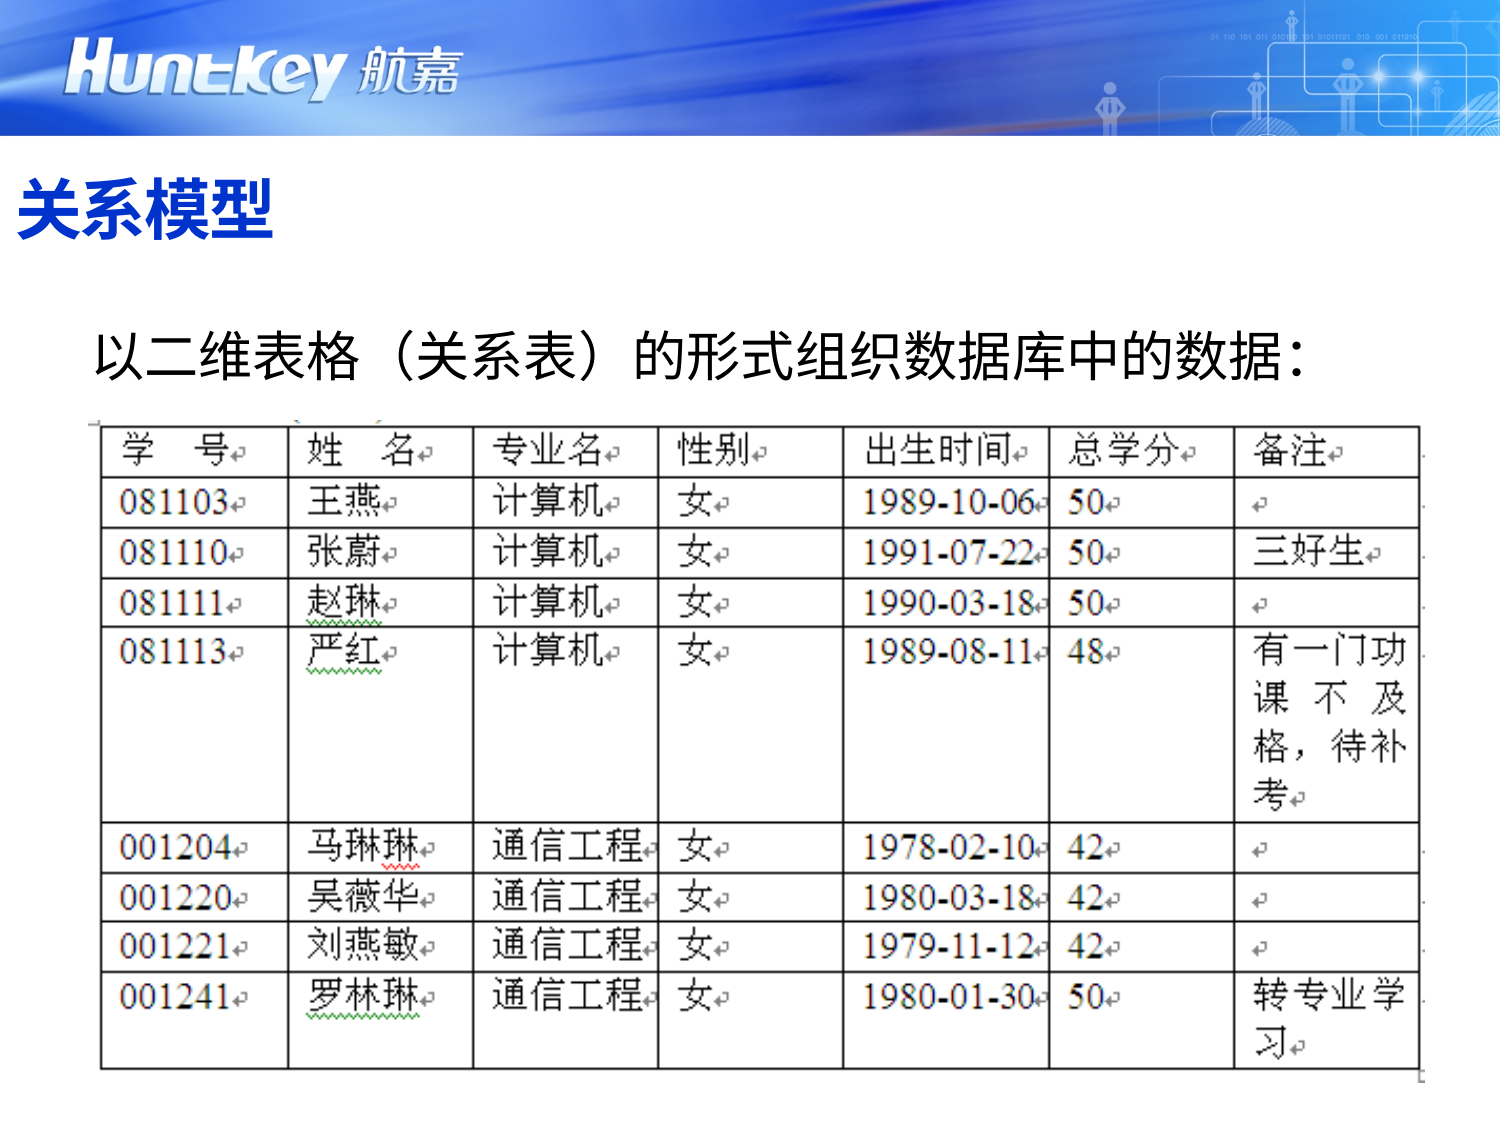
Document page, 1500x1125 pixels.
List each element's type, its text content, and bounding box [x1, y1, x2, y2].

picture [0, 0, 1500, 1125]
list 以二维表格（关系表）的形式组织数据库中的数据： [75, 314, 1425, 1005]
title 关系模型 [0, 160, 1350, 268]
